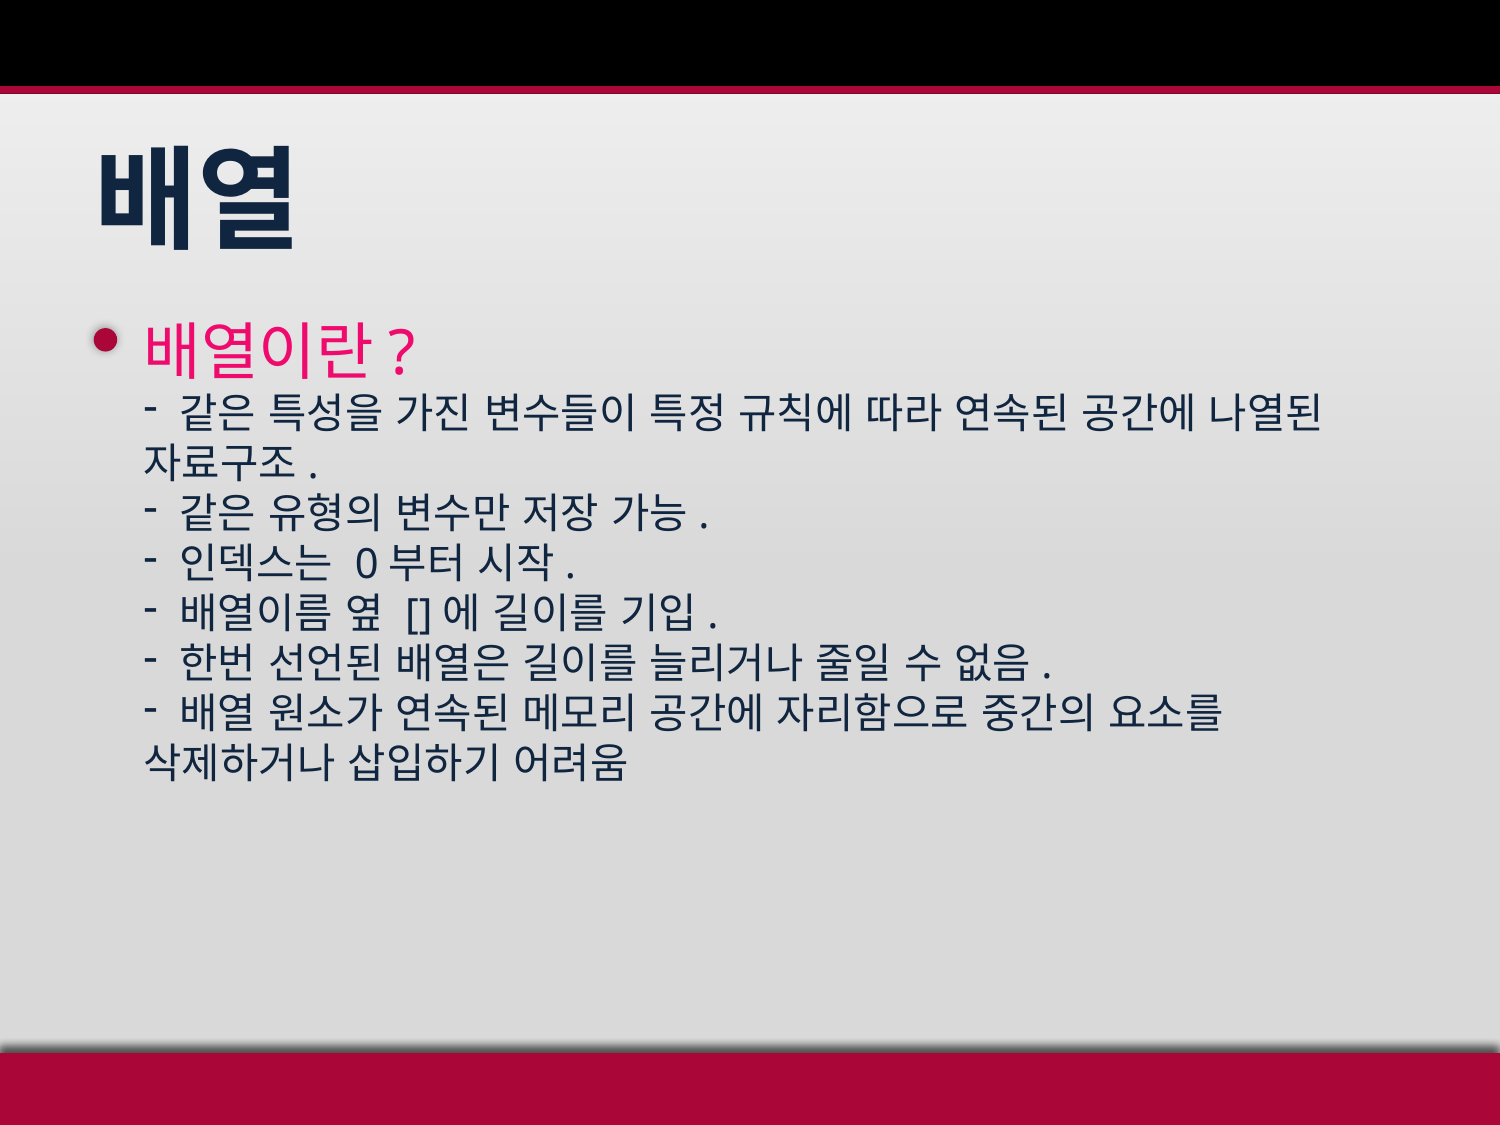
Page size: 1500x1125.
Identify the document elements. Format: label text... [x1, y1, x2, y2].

text_box 배열이란? 같은 특성을 가진 변수들이 특정 규칙에 따라 연속된 공간에 나열된 자료구조. 같은 유형의 변수만 저장 가능. 인덱스는 0부터 시작. 배열이름 옆 []에 길이를 기입. 한번 선언된 배열은 길이를 늘리거나 줄일 수 없음. 배열 원소가 연속된 메모리 공간에 자리함으로 중간의 요소를 삭제하거나 삽입하기 어려움 [128, 304, 1376, 795]
text_box [0, 0, 1500, 84]
text_box 배열 [79, 120, 317, 271]
text_box [91, 326, 120, 354]
text_box [0, 84, 1500, 96]
text_box [0, 1051, 1500, 1125]
